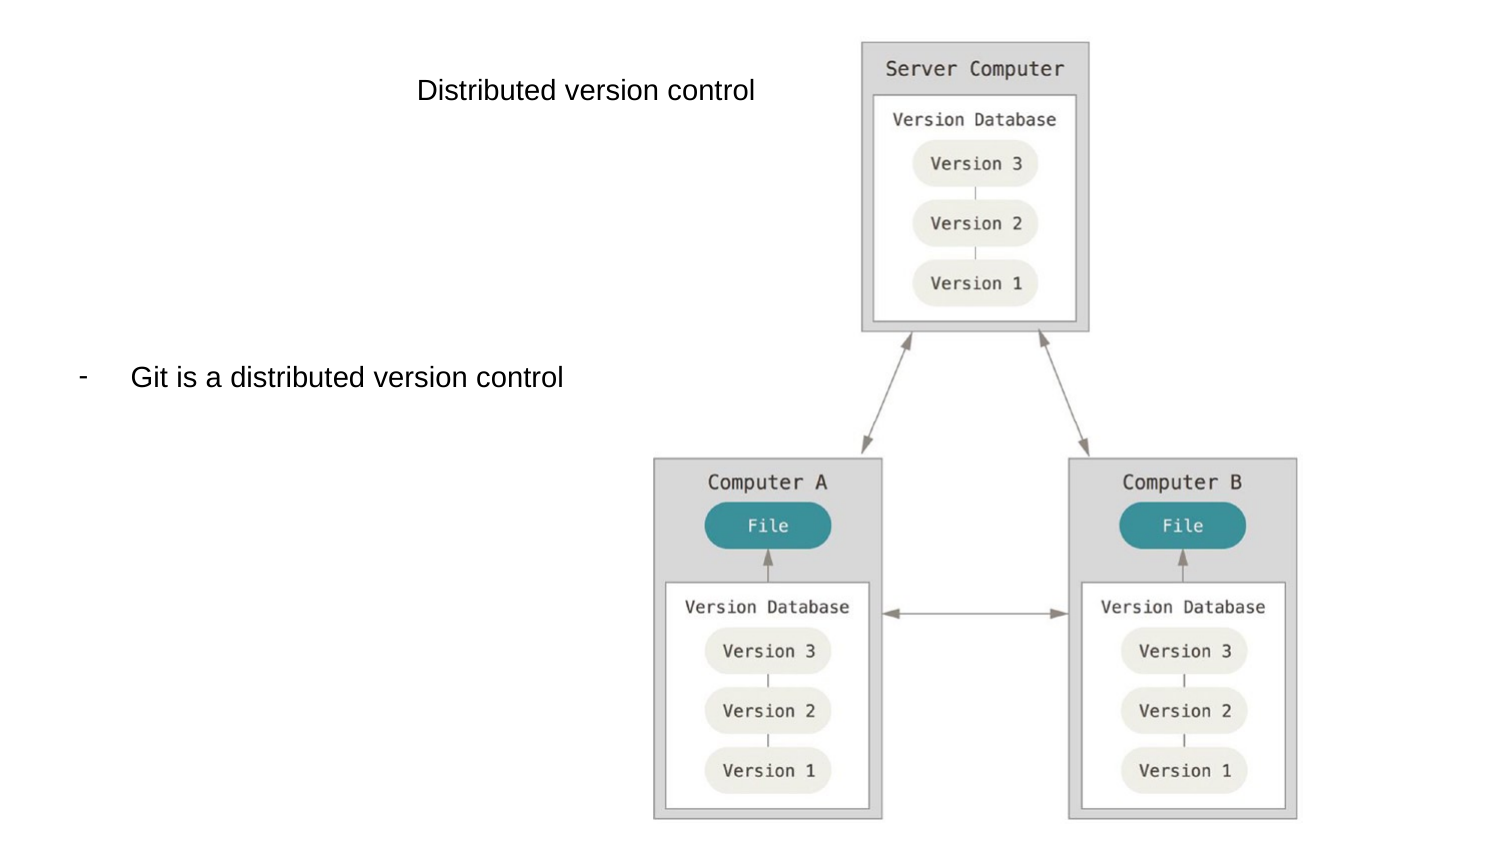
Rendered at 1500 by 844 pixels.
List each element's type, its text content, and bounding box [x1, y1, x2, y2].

text_box Distributed version control [401, 56, 632, 122]
picture [637, 10, 1315, 833]
text_box Git is a distributed version control [40, 342, 613, 408]
